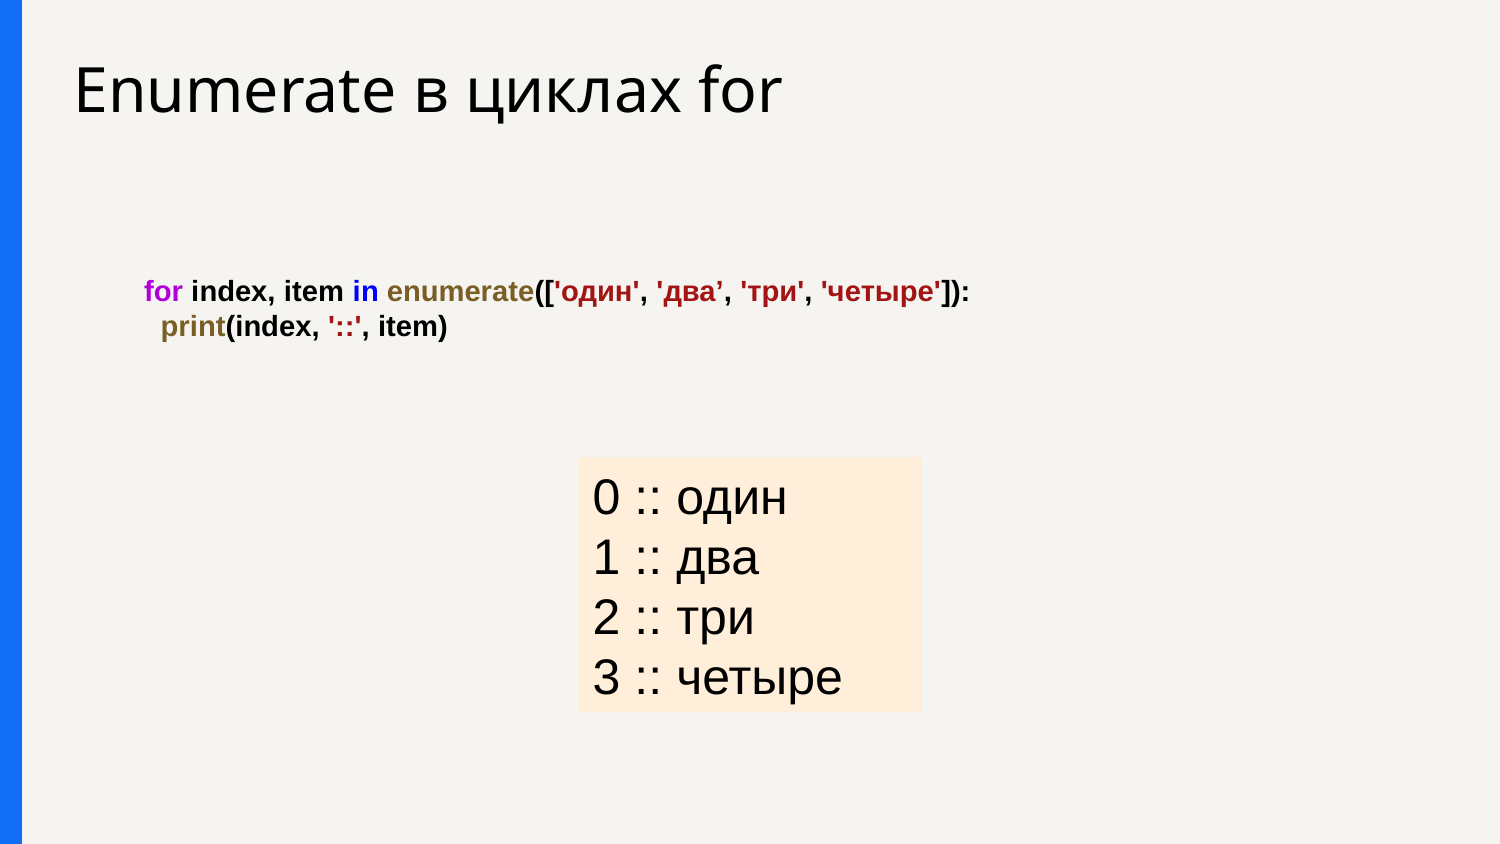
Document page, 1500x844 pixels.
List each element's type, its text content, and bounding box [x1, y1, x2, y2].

title Enumerate в циклах for [58, 34, 1324, 188]
text_box 0 :: один 1 :: два 2 :: три 3 :: четыре [577, 457, 922, 712]
text_box for index, item in enumerate(['один', 'два’, 'три', 'четыре']): print(index, '::', item) [129, 235, 1443, 385]
text_box [0, 0, 22, 844]
